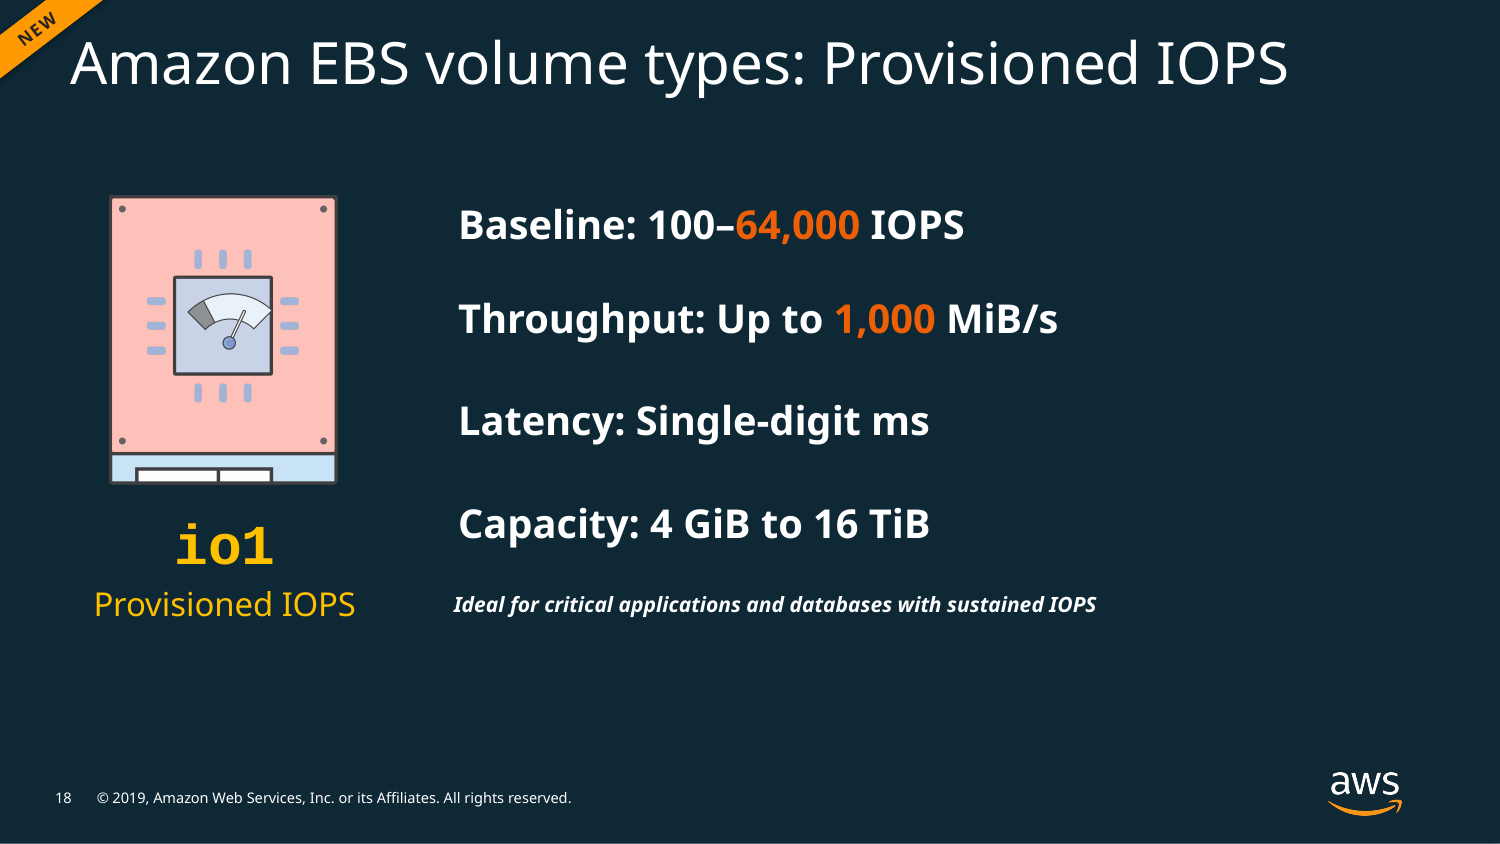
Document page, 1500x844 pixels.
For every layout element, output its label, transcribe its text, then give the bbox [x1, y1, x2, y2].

text_box Latency: Single-digit ms [446, 390, 1183, 456]
text_box NEW [0, 0, 105, 80]
title Amazon EBS volume types: Provisioned IOPS [55, 18, 1402, 160]
picture [1328, 772, 1402, 816]
picture [49, 166, 397, 514]
text_box Capacity: 4 GiB to 16 TiB [446, 492, 1183, 558]
text_box Baseline: 100–64,000 IOPS [446, 193, 1183, 260]
text_box io1 [166, 521, 284, 575]
text_box Provisioned IOPS [86, 575, 364, 631]
text_box Ideal for critical applications and databases with sustained IOPS [446, 584, 1106, 625]
text_box Throughput: Up to 1,000 MiB/s [446, 287, 1183, 353]
